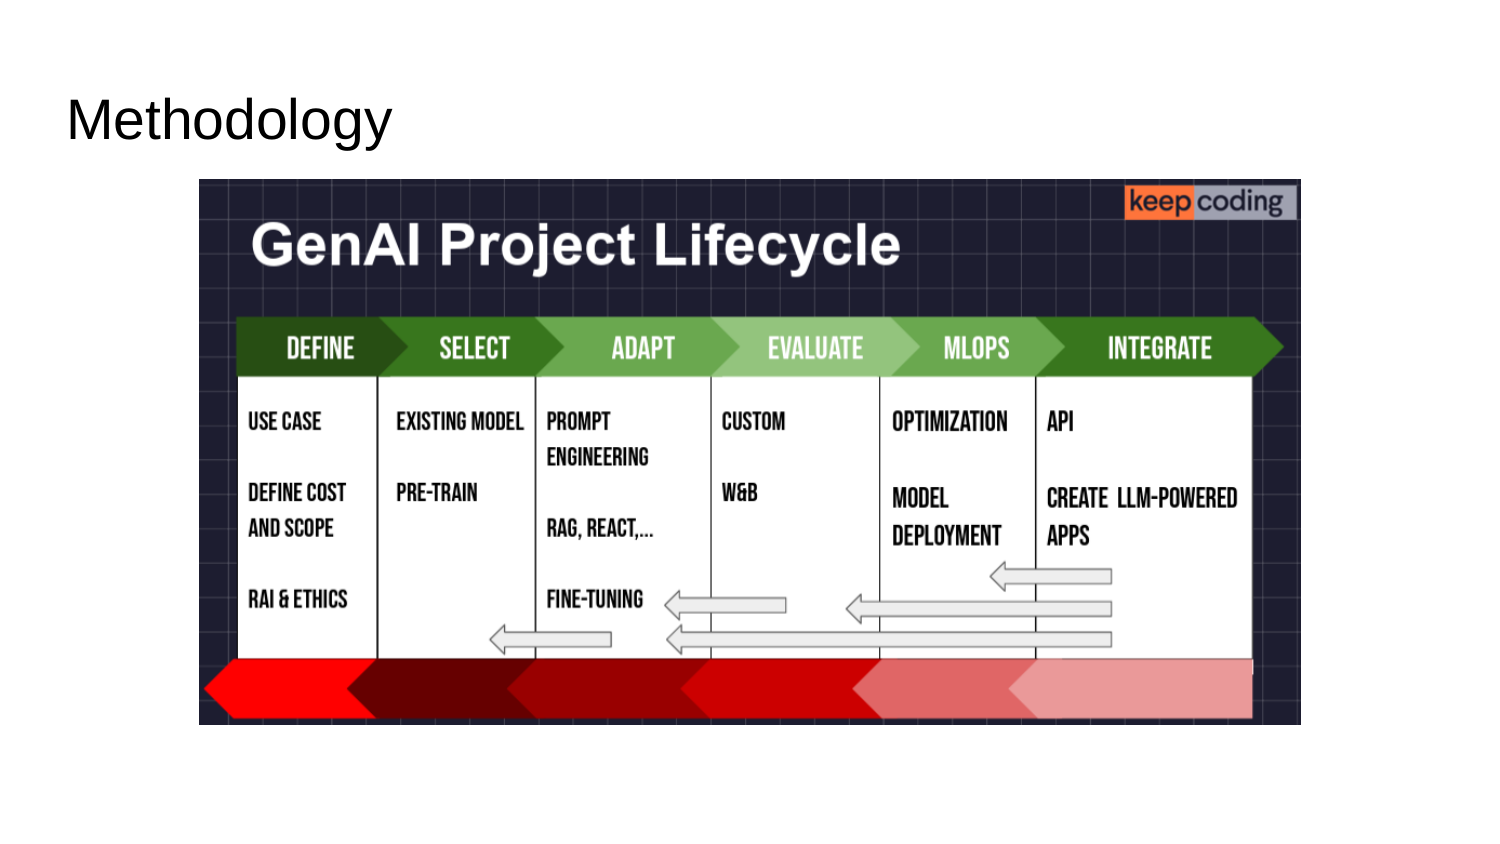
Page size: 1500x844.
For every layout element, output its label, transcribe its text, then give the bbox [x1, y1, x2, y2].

title Methodology [51, 72, 1449, 167]
picture [199, 179, 1301, 726]
